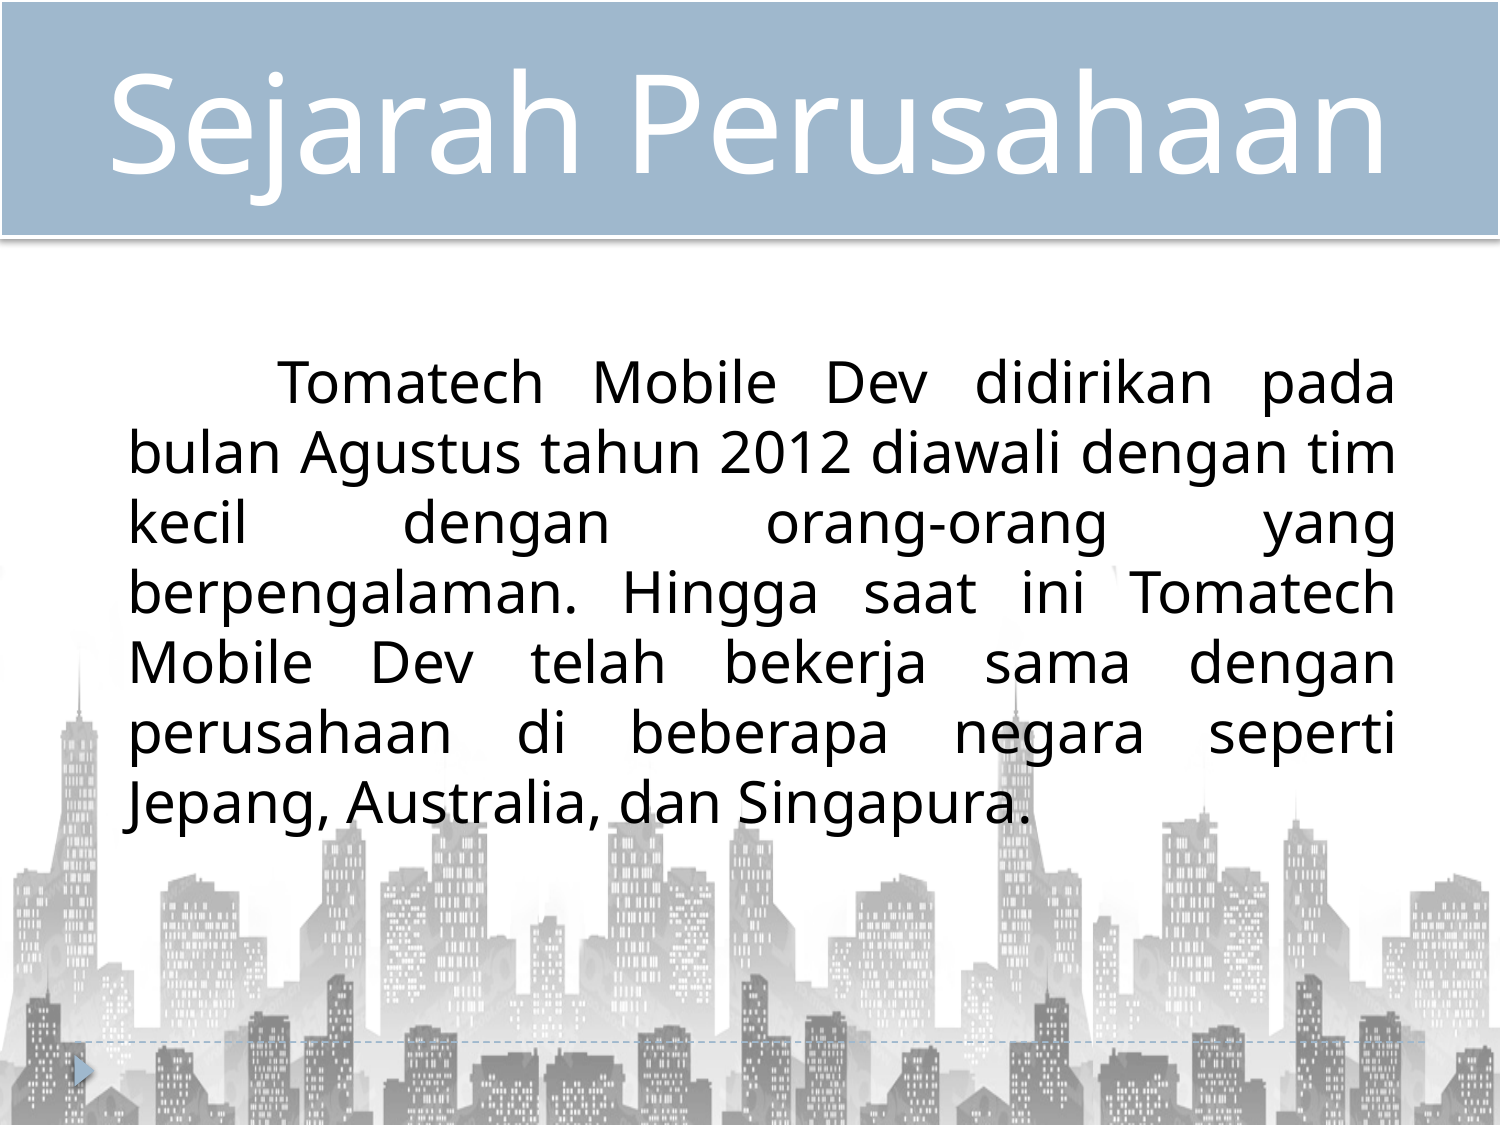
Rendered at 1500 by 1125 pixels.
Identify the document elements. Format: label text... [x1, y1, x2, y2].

text_box Tomatech Mobile Dev didirikan pada bulan Agustus tahun 2012 diawali dengan tim kecil dengan orang-orang yang berpengalaman. Hingga saat ini Tomatech Mobile Dev telah bekerja sama dengan perusahaan di beberapa negara seperti Jepang, Australia, dan Singapura. [112, 337, 1413, 843]
picture [0, 239, 1500, 1125]
text_box Sejarah Perusahaan [0, 0, 1500, 239]
